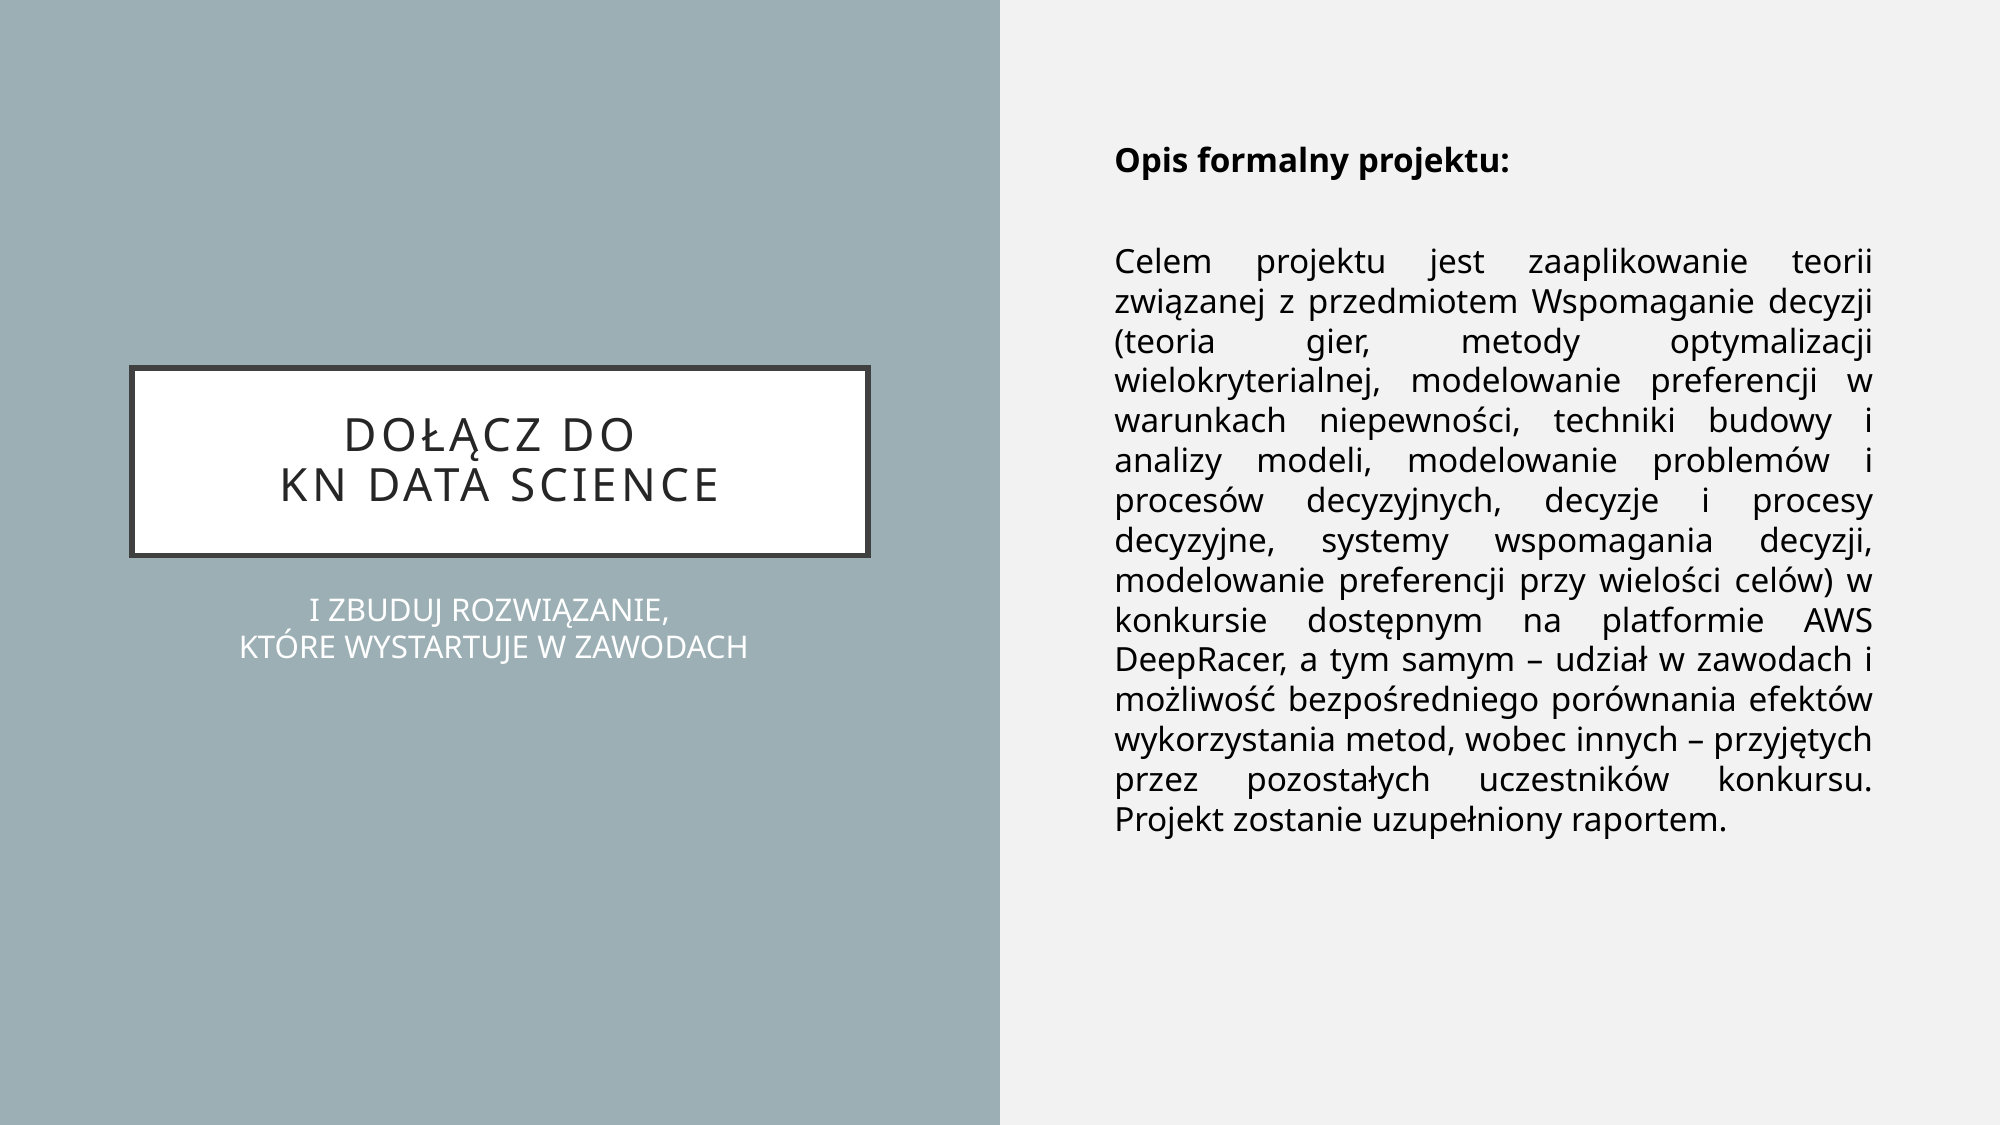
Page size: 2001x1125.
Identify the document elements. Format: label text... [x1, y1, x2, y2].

title Dołącz do KN Data science [129, 365, 871, 558]
list Opis formalny projektu: Celem projektu jest zaaplikowanie teorii związanej z przedmiotem Wspomaganie decyzji (teoria gier, metody optymalizacji wielokryterialnej, modelowanie preferencji w warunkach niepewności, techniki budowy i analizy modeli, modelowanie problemów i procesów decyzyjnych, decyzje i procesy decyzyjne, systemy wspomagania decyzji, modelowanie preferencji przy wielości celów) w konkursie dostępnym na platformie AWS DeepRacer, a tym samym – udział w zawodach i możliwość bezpośredniego porównania efektów wykorzystania metod, wobec innych – przyjętych przez pozostałych uczestników konkursu. Projekt zostanie uzupełniony raportem. [1099, 131, 1890, 993]
list I ZBUDUJ ROZWIĄZANIE, KTÓRE WYSTARTUJE W ZAWODACH [183, 582, 806, 943]
